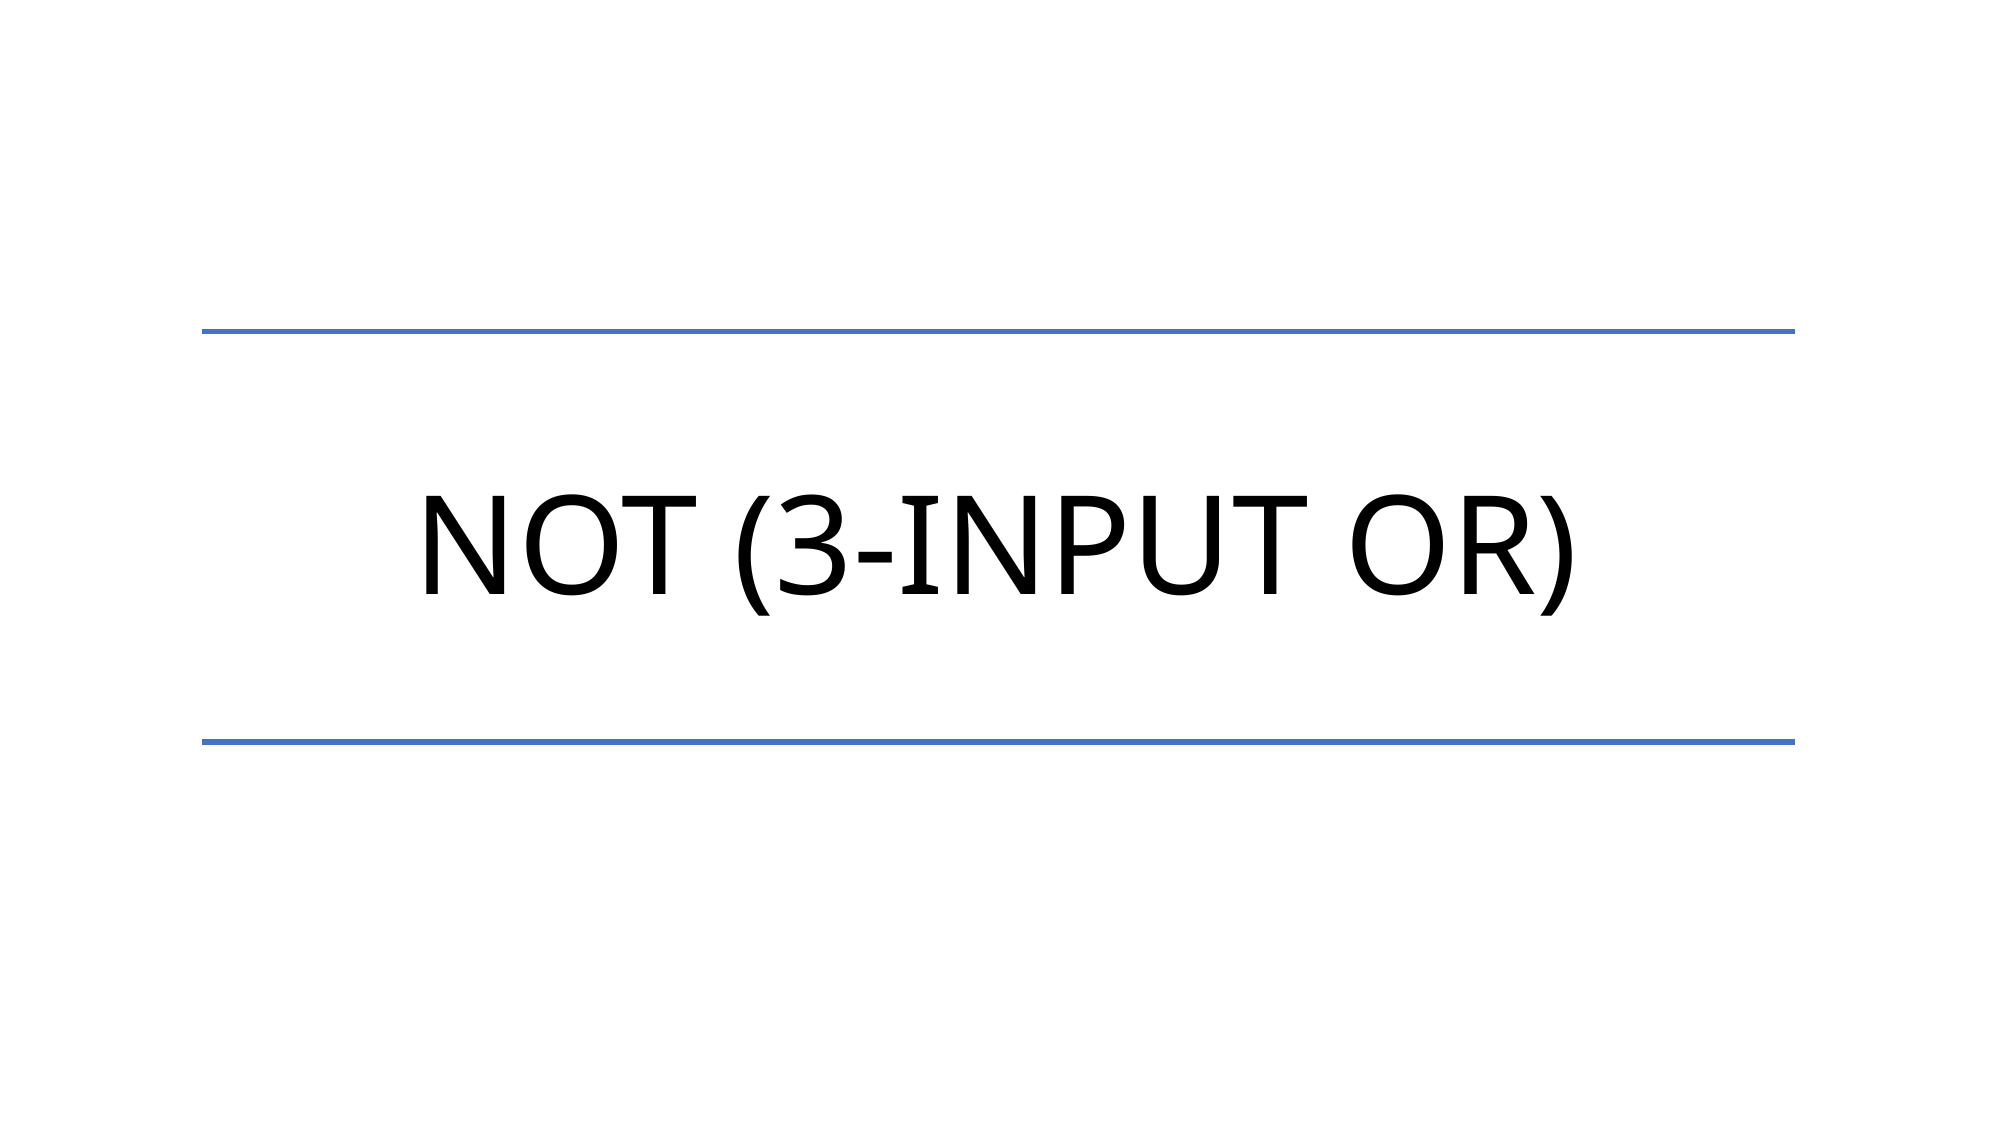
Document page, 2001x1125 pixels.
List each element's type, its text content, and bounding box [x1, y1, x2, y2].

text_box NOT (3-Input OR) [0, 450, 1997, 630]
